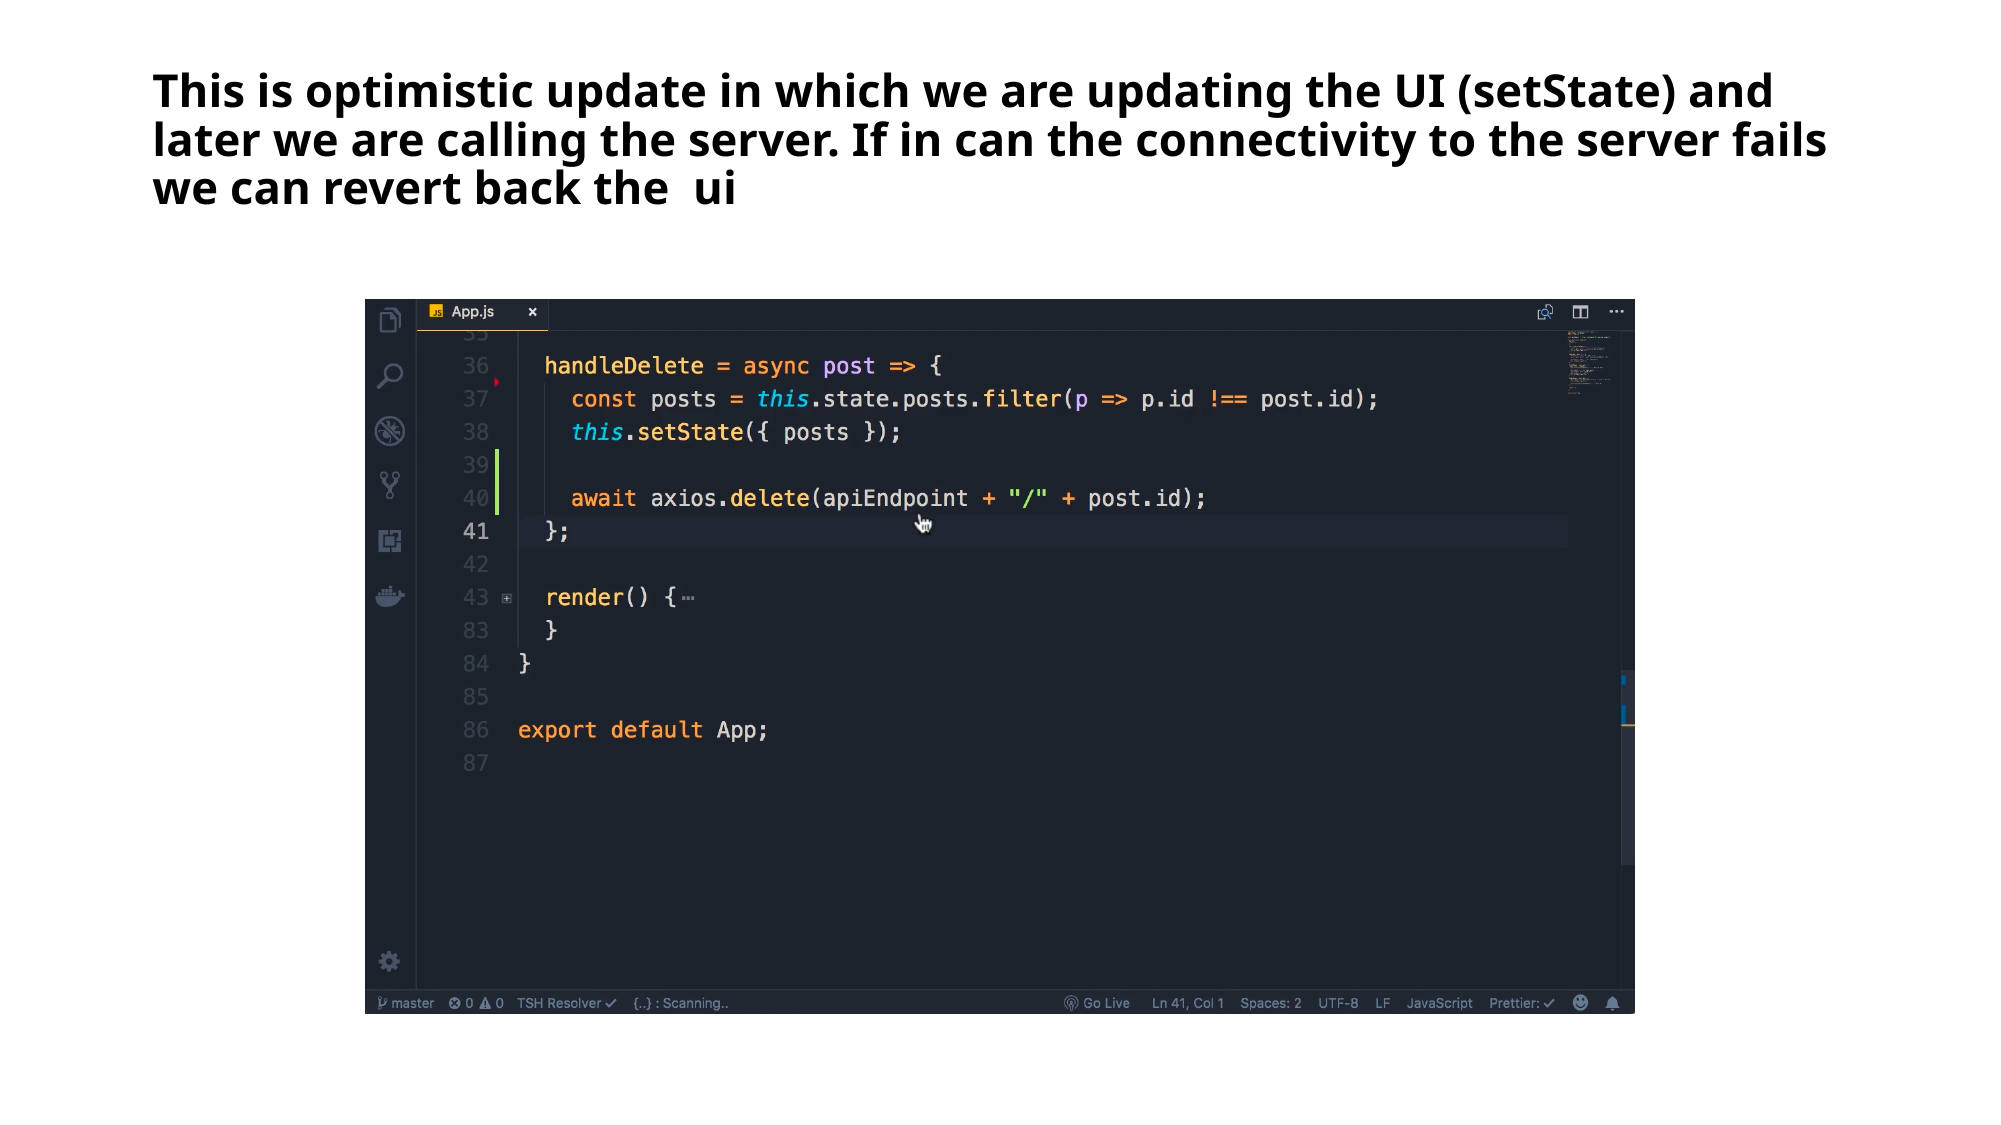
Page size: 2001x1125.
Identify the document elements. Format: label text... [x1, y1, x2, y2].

title This is optimistic update in which we are updating the UI (setState) and later we are calling the server. If in can the connectivity to the server fails we can revert back the ui [137, 59, 1863, 278]
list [365, 299, 1635, 1014]
